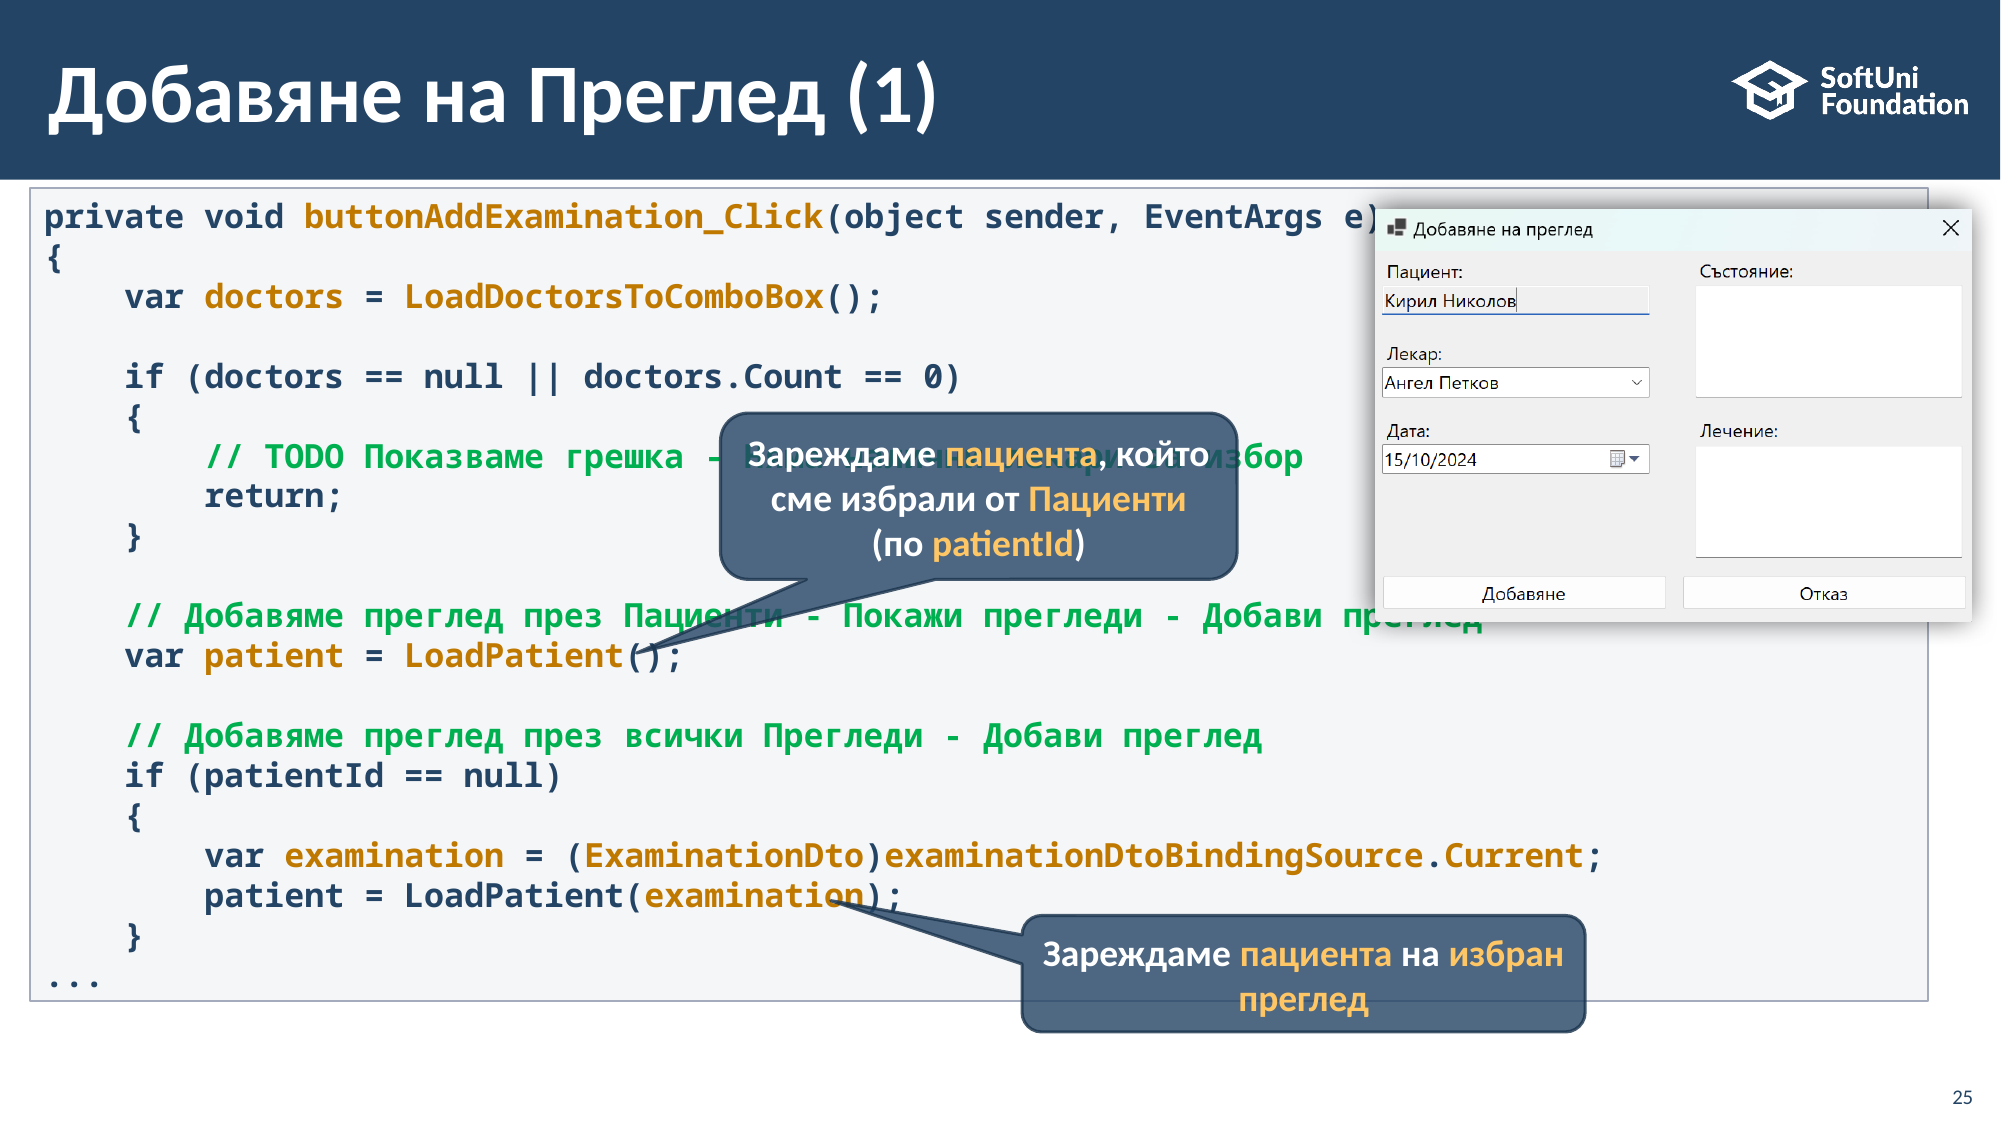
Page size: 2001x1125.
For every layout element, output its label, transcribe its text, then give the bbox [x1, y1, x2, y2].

text_box Зареждаме пациента, който сме избрали от Пациенти (по patientId) [634, 410, 1240, 656]
picture [1731, 60, 1968, 120]
slide_number 25 [1927, 1067, 1989, 1117]
title Добавяне на Преглед (1) [31, 16, 1716, 162]
picture [1375, 209, 1972, 622]
text_box private void buttonAddExamination_Click(object sender, EventArgs e) { var doctors = LoadDoctorsToComboBox(); if (doctors == null || doctors.Count == 0) { // TODO Показваме грешка - Няма налични лекари за избор return; } // Добавяме преглед през Пациенти - Покажи прегледи - Добави преглед var patient = LoadPatient(); // Добавяме преглед през всички Прегледи - Добави преглед if (patientId == null) { var examination = (ExaminationDto)examinationDtoBindingSource.Current; patient = LoadPatient(examination); } ... [29, 187, 1928, 1001]
list [31, 637, 1970, 1104]
text_box Зареждаме пациента на избран преглед [828, 898, 1588, 1035]
